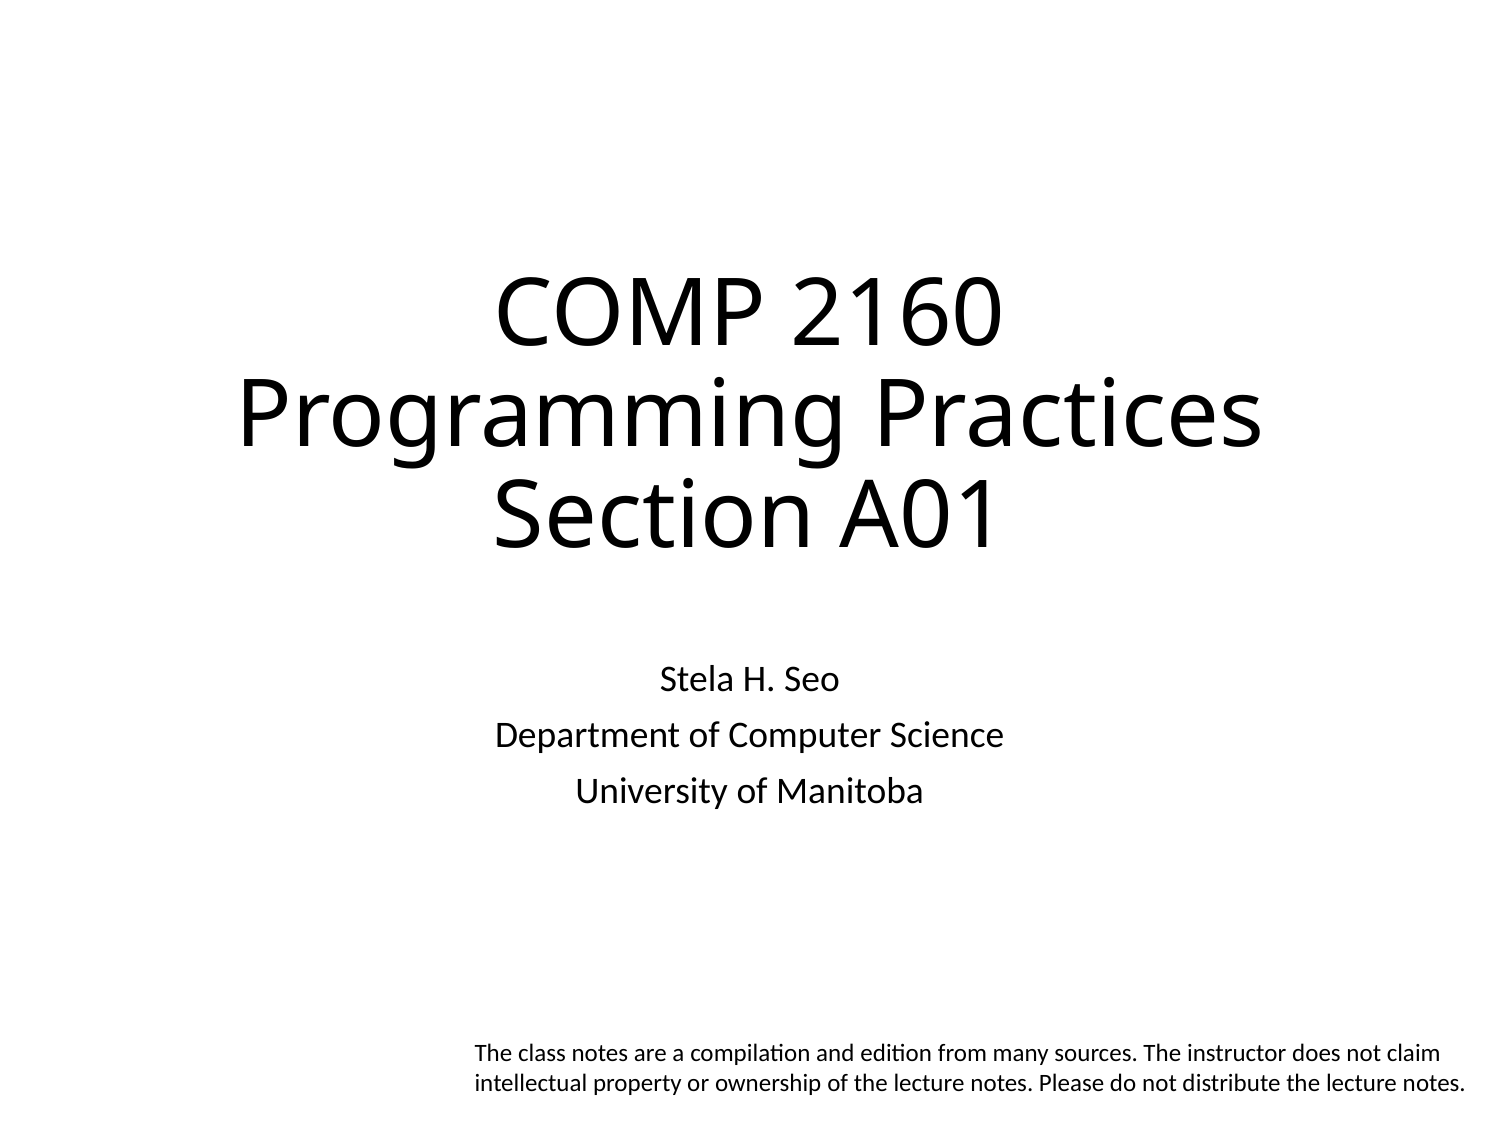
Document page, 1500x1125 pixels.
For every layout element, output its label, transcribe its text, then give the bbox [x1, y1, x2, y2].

title COMP 2160 Programming Practices Section A01 [187, 184, 1313, 576]
text_box The class notes are a compilation and edition from many sources. The instructor does not claim intellectual property or ownership of the lecture notes. Please do not distribute the lecture notes. [459, 1029, 1484, 1105]
subtitle Stela H. Seo Department of Computer Science University of Manitoba [187, 590, 1313, 863]
